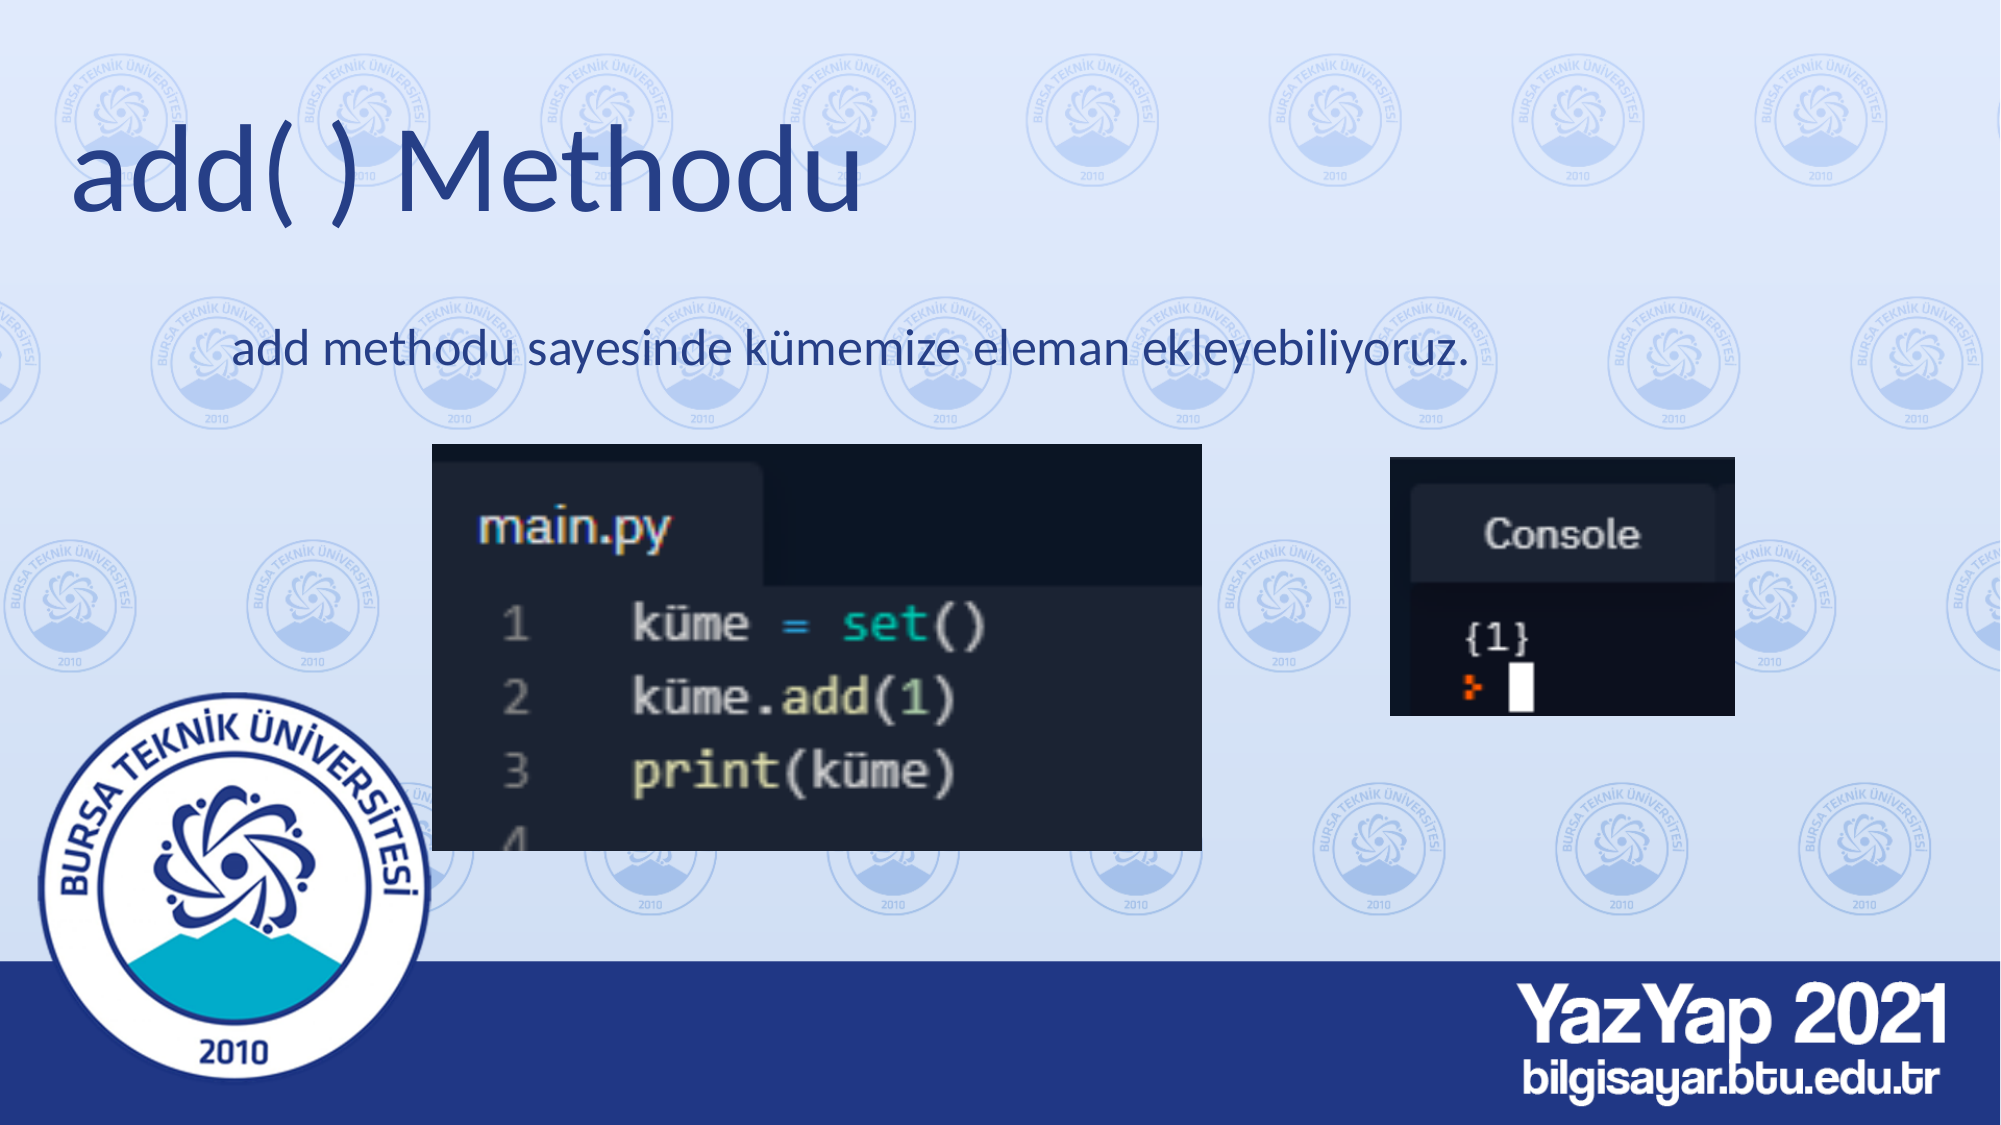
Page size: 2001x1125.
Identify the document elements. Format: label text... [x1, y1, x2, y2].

picture [0, 0, 2001, 1125]
text_box [243, 391, 1391, 477]
title add( ) Methodu [54, 83, 1713, 246]
text_box add methodu sayesinde kümemize eleman ekleyebiliyoruz. [216, 298, 1562, 391]
